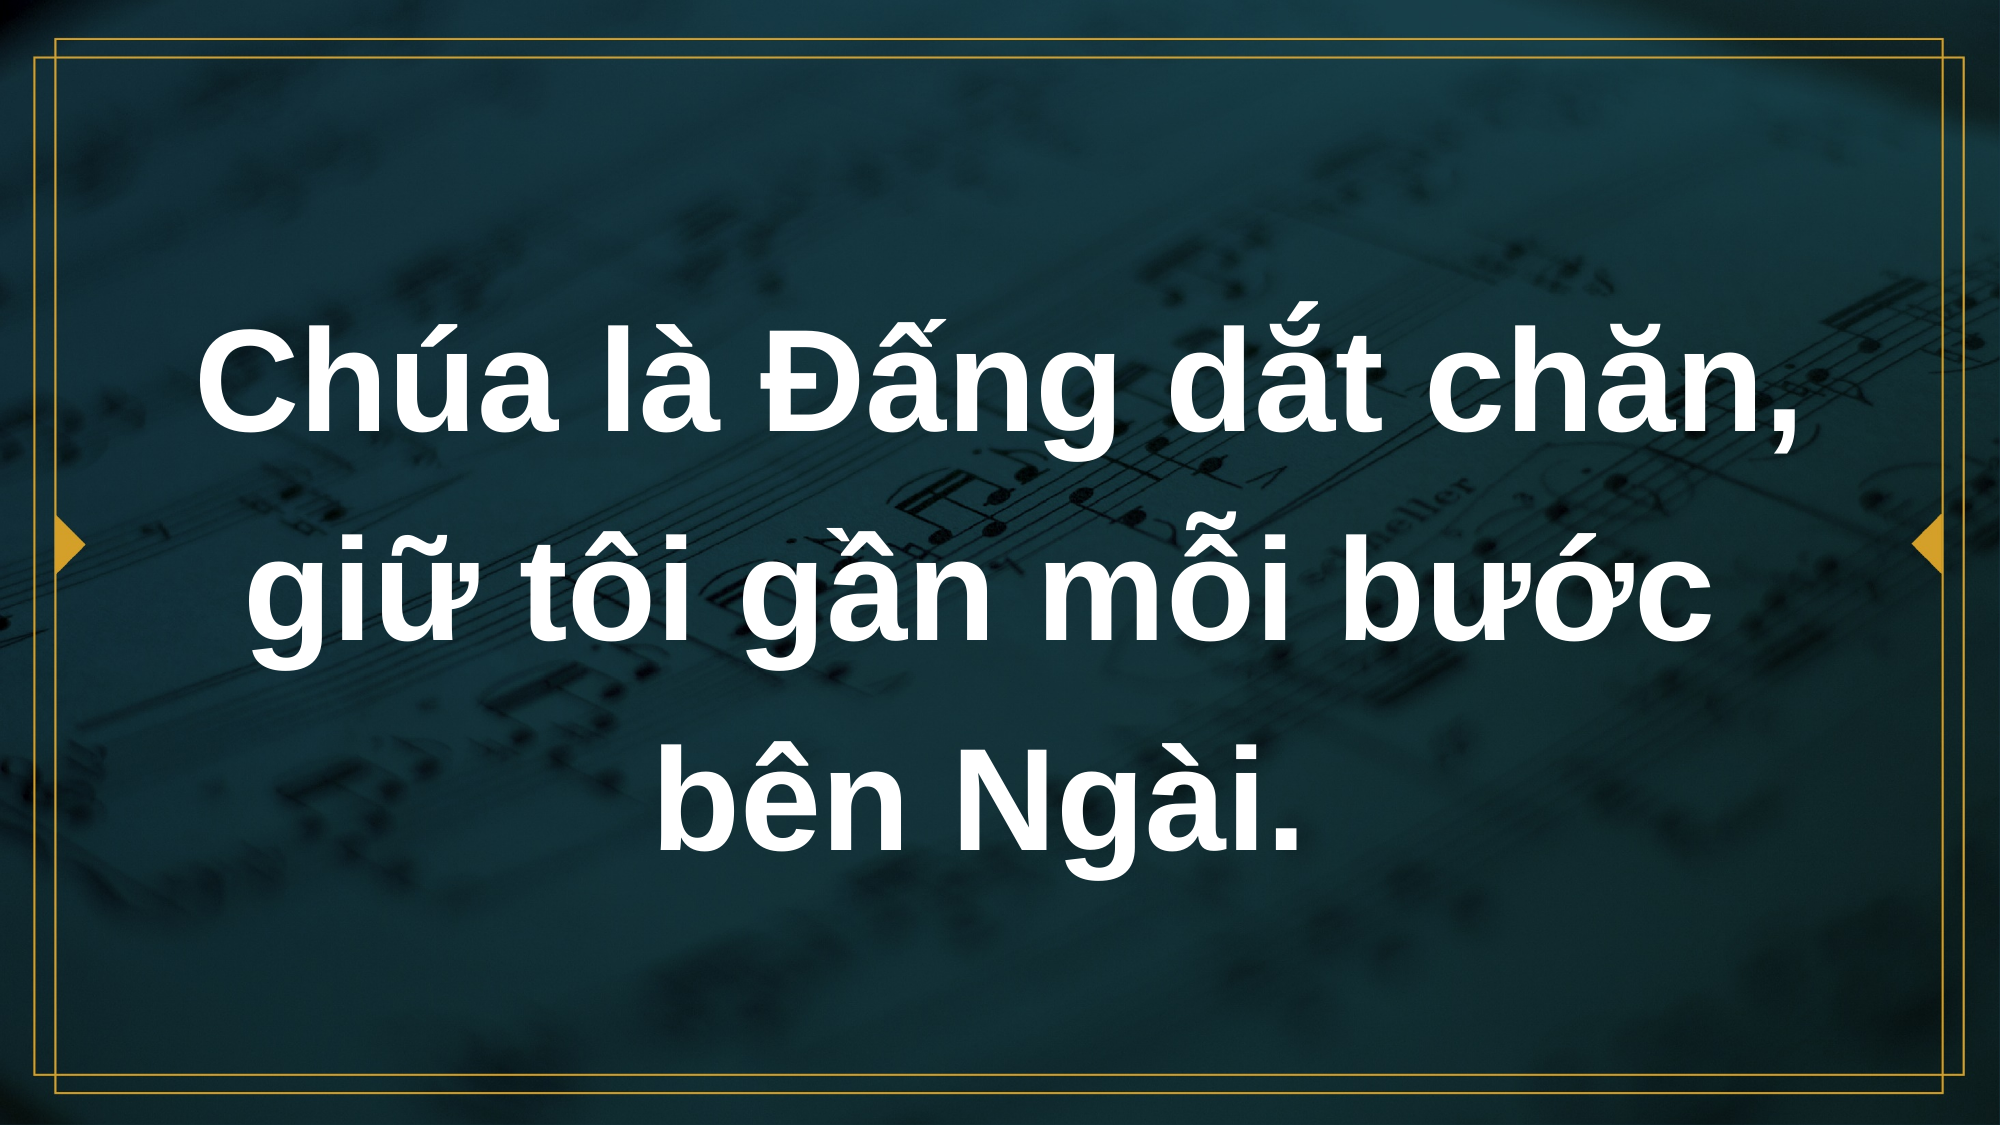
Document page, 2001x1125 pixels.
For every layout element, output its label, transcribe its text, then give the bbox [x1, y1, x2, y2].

picture [0, 0, 2000, 1125]
title Chúa là Đấng dắt chăn, giữ tôi gần mỗi bước bên Ngài. [55, 53, 1945, 1077]
